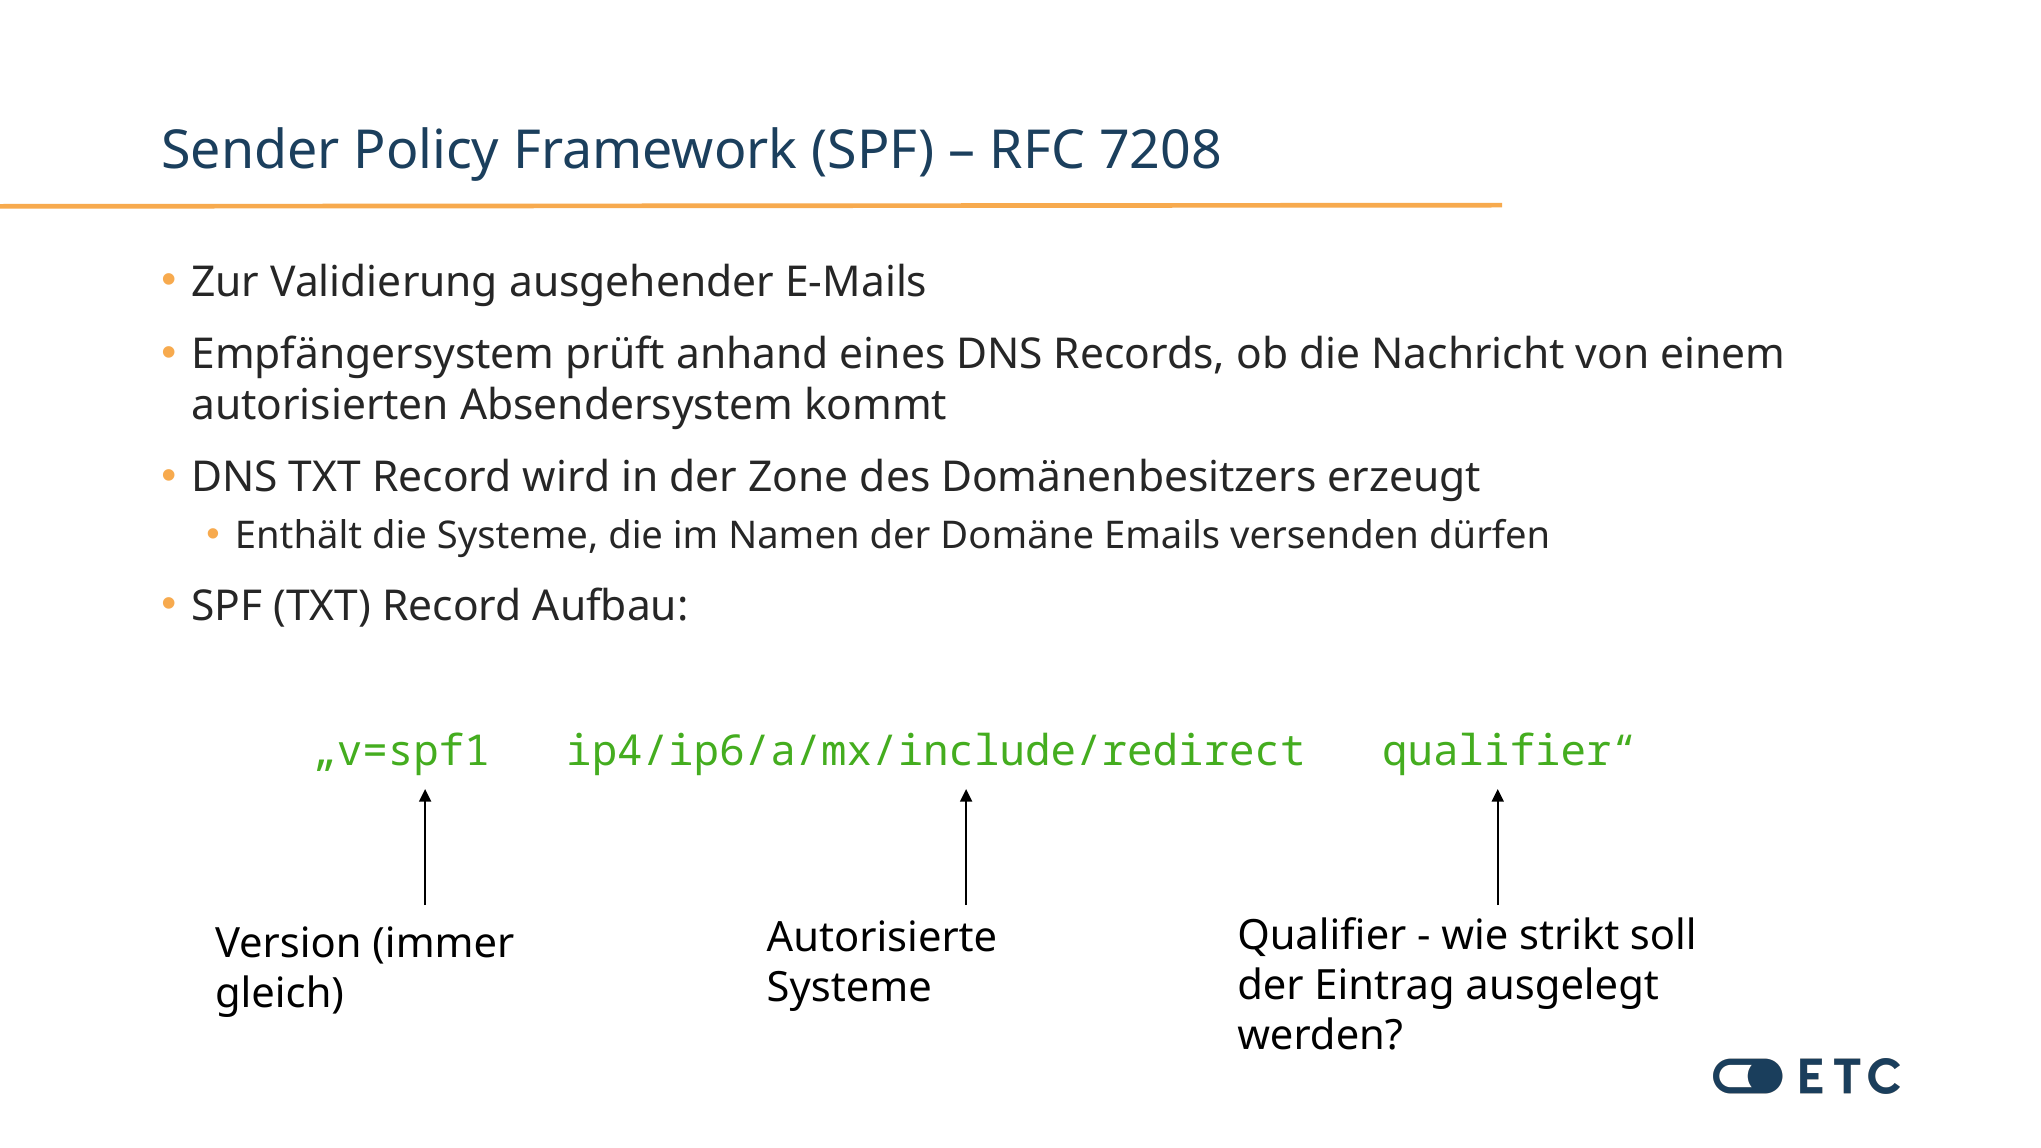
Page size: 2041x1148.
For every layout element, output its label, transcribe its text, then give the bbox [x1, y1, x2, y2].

picture [1713, 1058, 1900, 1094]
title Sender Policy Framework (SPF) – RFC 7208 [146, 96, 1504, 206]
text_box Autorisierte Systeme [766, 909, 1166, 1010]
text_box Version (immer gleich) [215, 915, 636, 1016]
text_box Qualifier - wie strikt soll der Eintrag ausgelegt werden? [1237, 908, 1758, 1059]
list Zur Validierung ausgehender E-Mails Empfängersystem prüft anhand eines DNS Records, ob die Nachricht von einem autorisierten Absendersystem kommt DNS TXT Record wird in der Zone des Domänenbesitzers erzeugt Enthält die Systeme, die im Namen der Domäne Emails versenden dürfen SPF (TXT) Record Aufbau: „v=spf1 ip4/ip6/a/mx/include/redirect qualifier“ [146, 246, 1894, 996]
